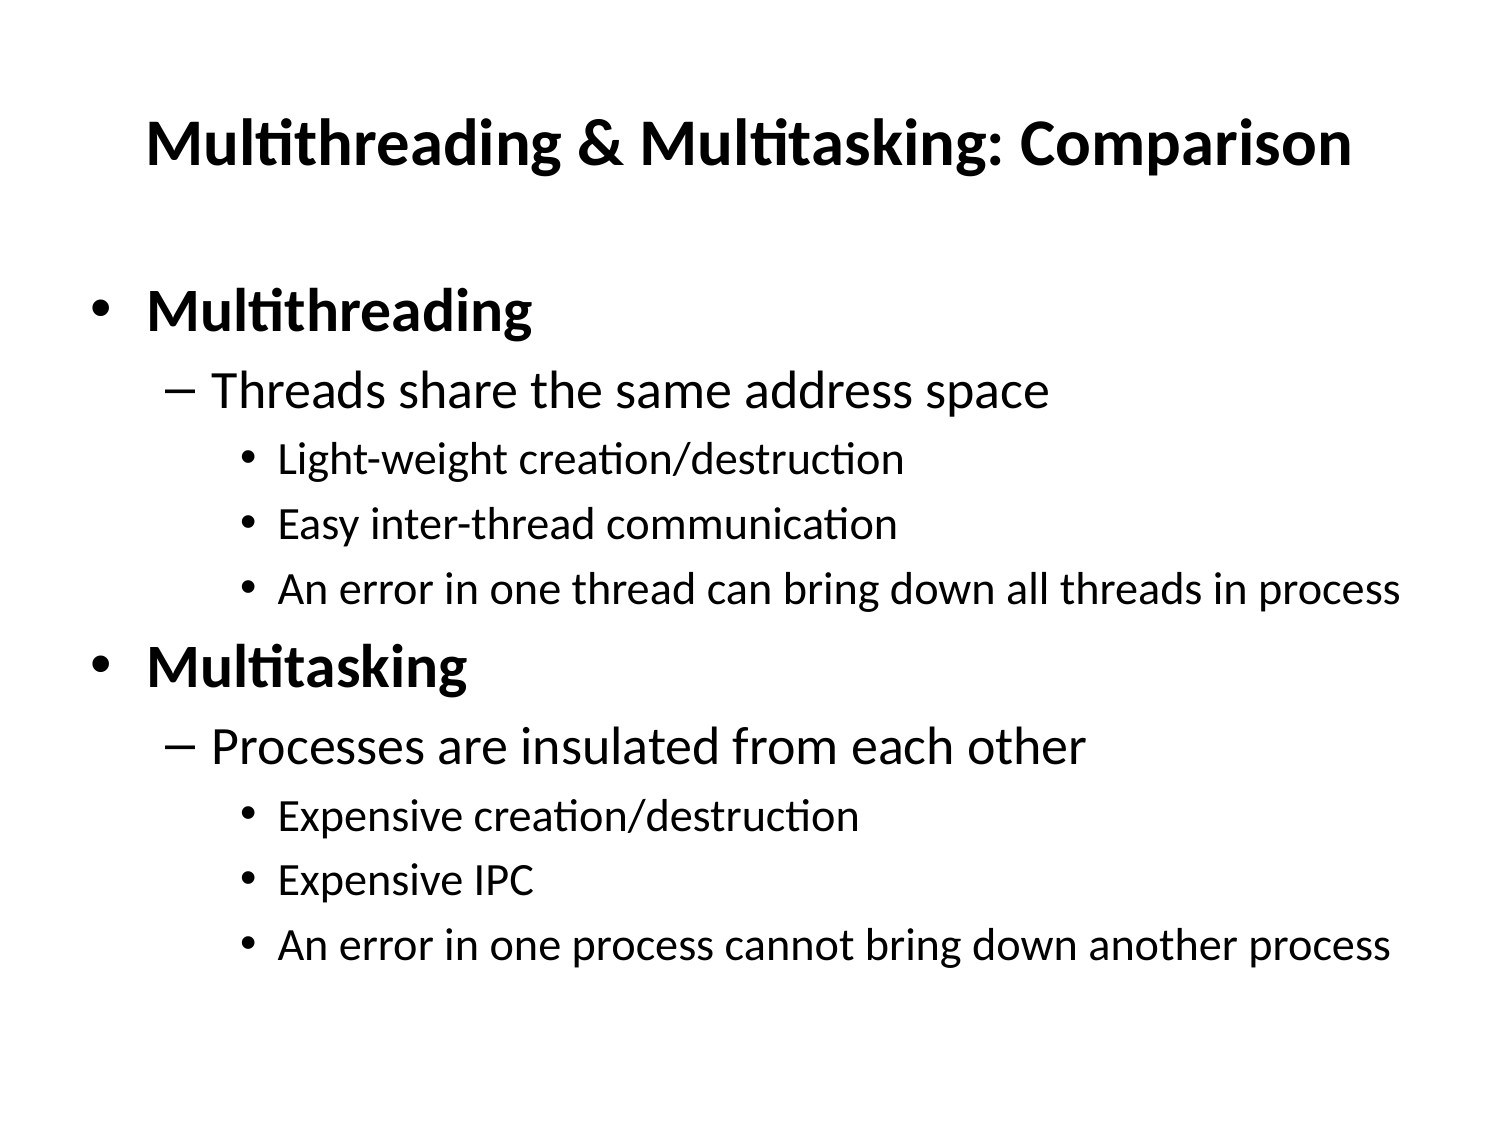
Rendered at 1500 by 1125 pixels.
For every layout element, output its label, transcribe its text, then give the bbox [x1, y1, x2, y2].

list Multithreading Threads share the same address space Light-weight creation/destruction Easy inter-thread communication An error in one thread can bring down all threads in process Multitasking Processes are insulated from each other Expensive creation/destruction Expensive IPC An error in one process cannot bring down another process [75, 262, 1438, 1063]
title Multithreading & Multitasking: Comparison [75, 45, 1425, 233]
